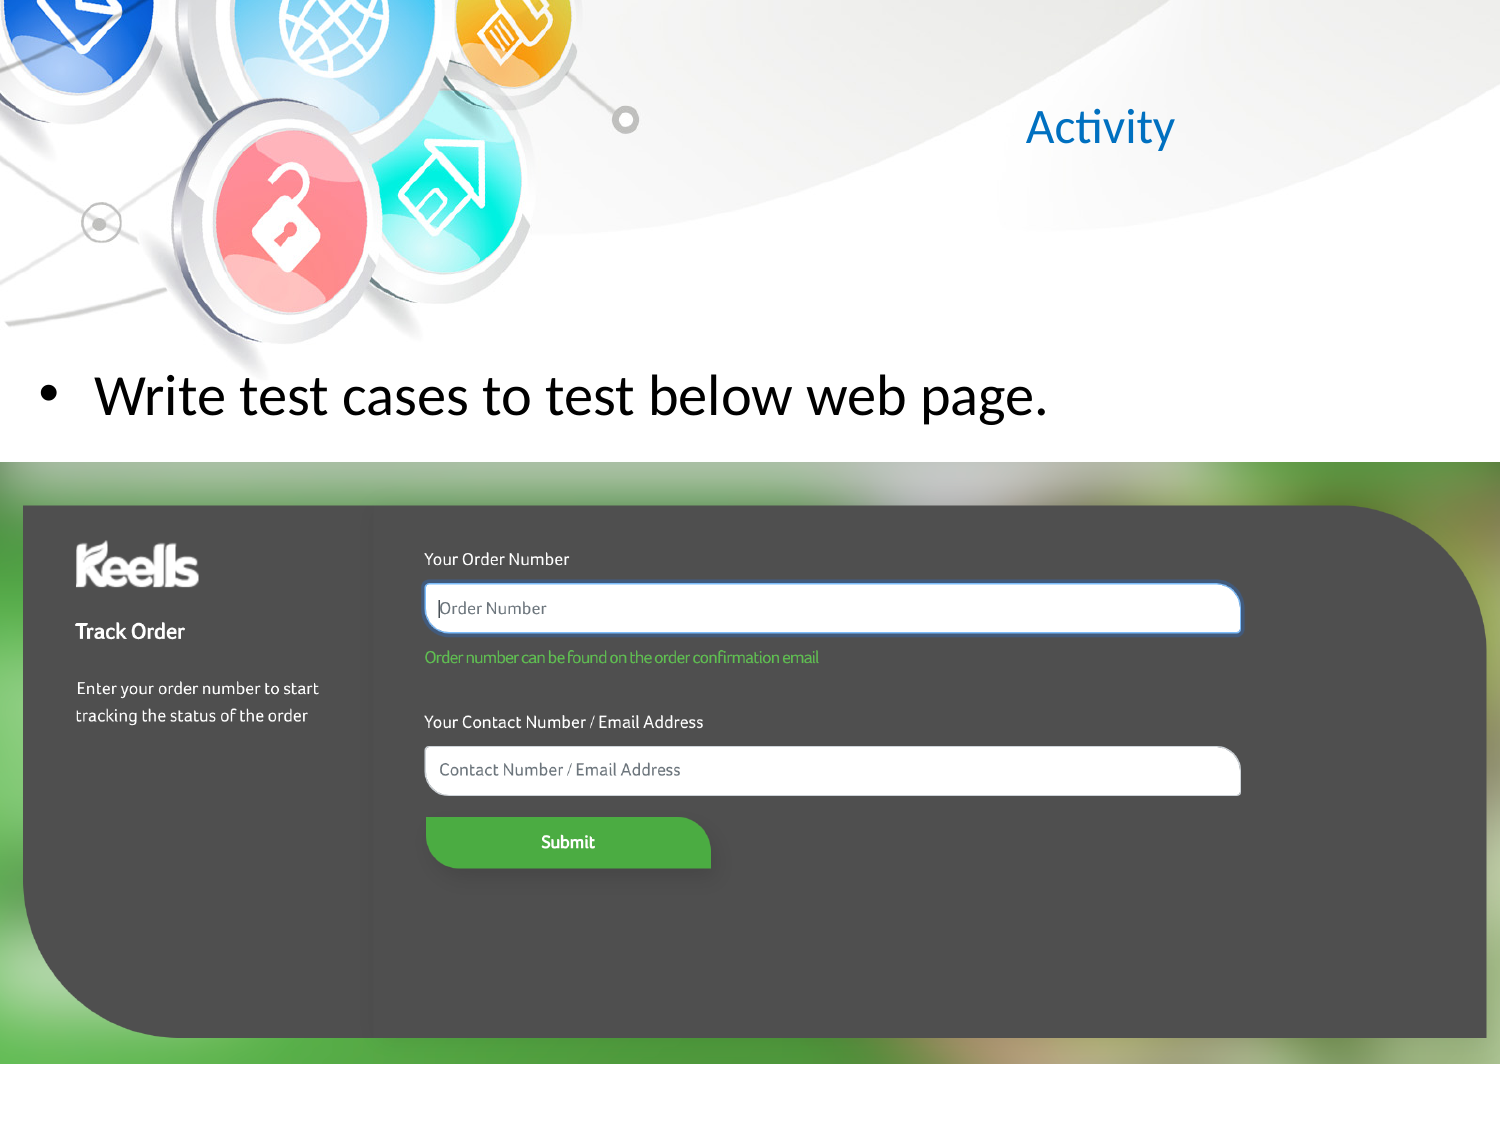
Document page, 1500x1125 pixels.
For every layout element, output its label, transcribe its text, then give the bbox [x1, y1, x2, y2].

picture [0, 0, 1500, 1125]
list Write test cases to test below web page. [23, 349, 1427, 460]
title Activity [800, 86, 1402, 162]
